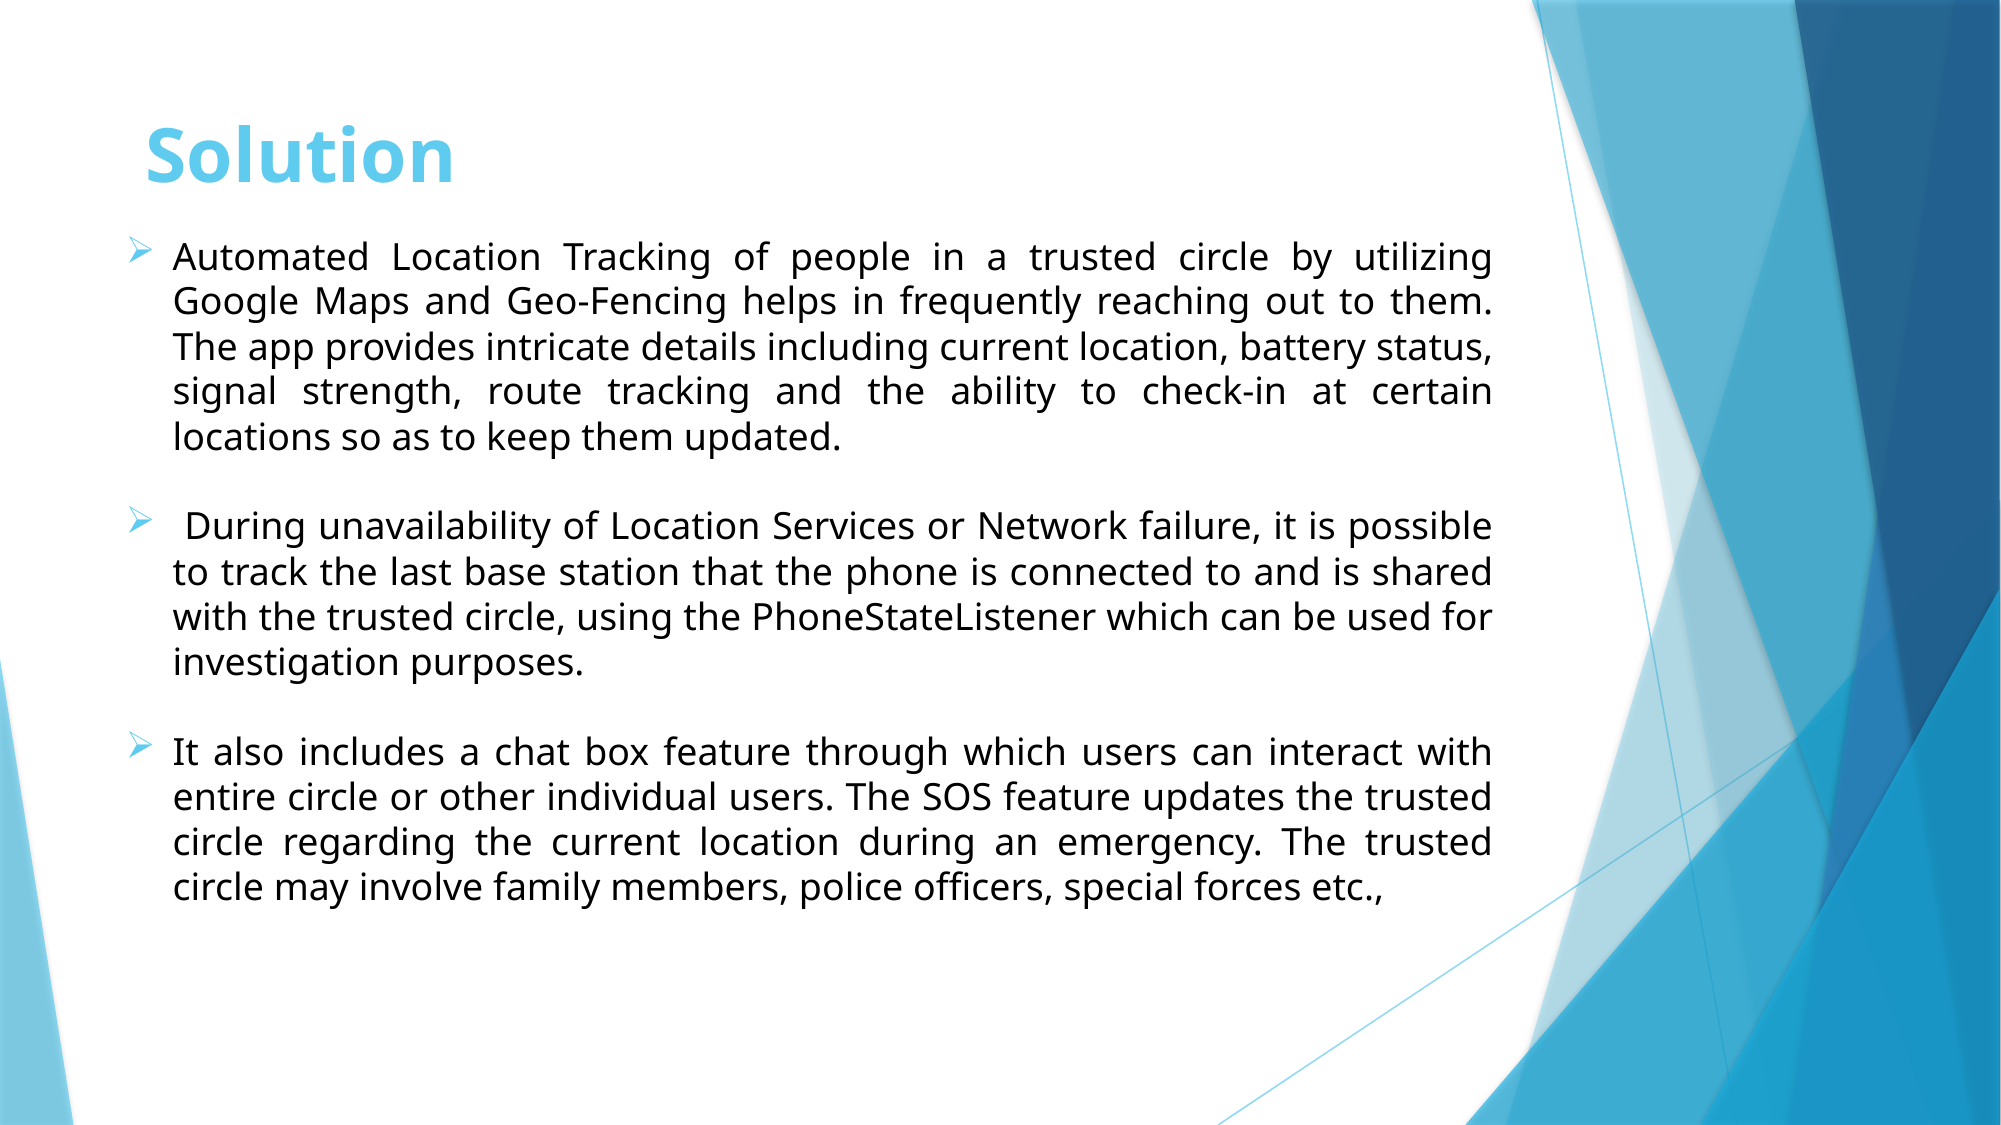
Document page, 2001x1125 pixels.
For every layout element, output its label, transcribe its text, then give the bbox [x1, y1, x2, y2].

text_box Automated Location Tracking of people in a trusted circle by utilizing Google Maps and Geo-Fencing helps in frequently reaching out to them. The app provides intricate details including current location, battery status, signal strength, route tracking and the ability to check-in at certain locations so as to keep them updated. During unavailability of Location Services or Network failure, it is possible to track the last base station that the phone is connected to and is shared with the trusted circle, using the PhoneStateListener which can be used for investigation purposes. It also includes a chat box feature through which users can interact with entire circle or other individual users. The SOS feature updates the trusted circle regarding the current location during an emergency. The trusted circle may involve family members, police officers, special forces etc., [111, 225, 1510, 960]
title Solution [111, 99, 1522, 317]
